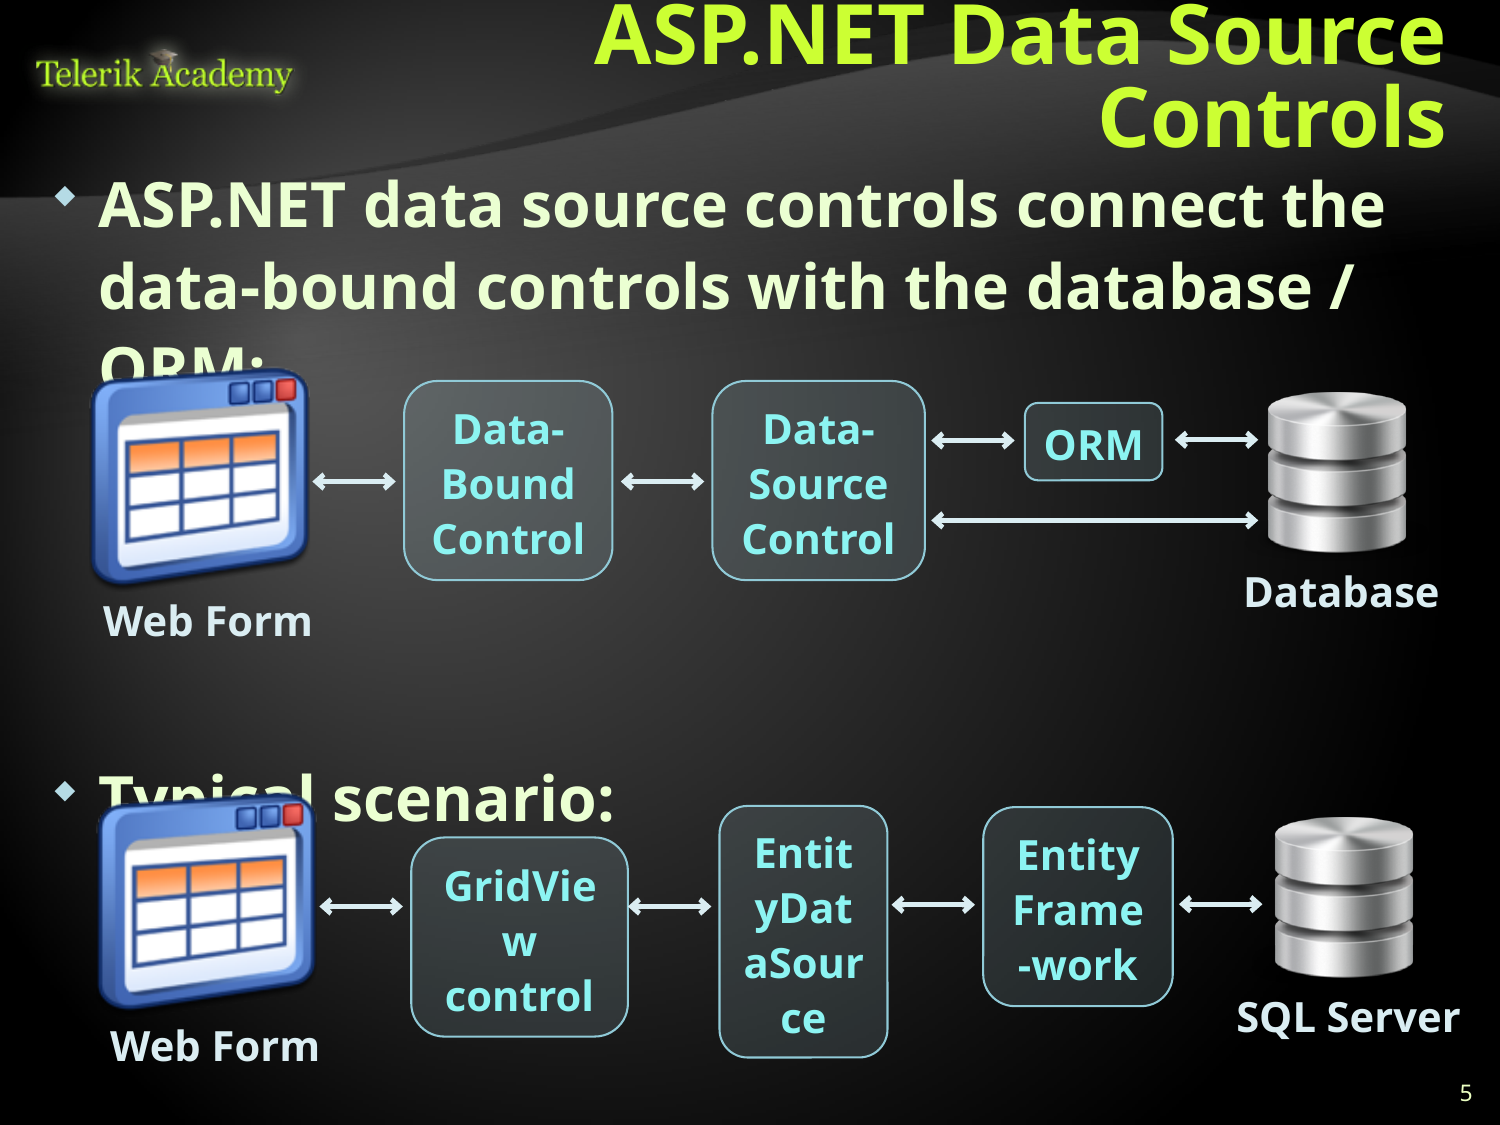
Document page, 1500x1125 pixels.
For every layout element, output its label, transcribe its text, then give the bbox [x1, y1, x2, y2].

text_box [87, 787, 1466, 1076]
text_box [80, 362, 1444, 651]
slide_number 5 [1412, 1074, 1488, 1113]
title ASP.NET Data Source Controls [300, 12, 1463, 149]
list ASP.NET data source controls connect the data-bound controls with the database / ORM: Typical scenario: [37, 149, 1463, 1075]
picture [0, 0, 1500, 1125]
